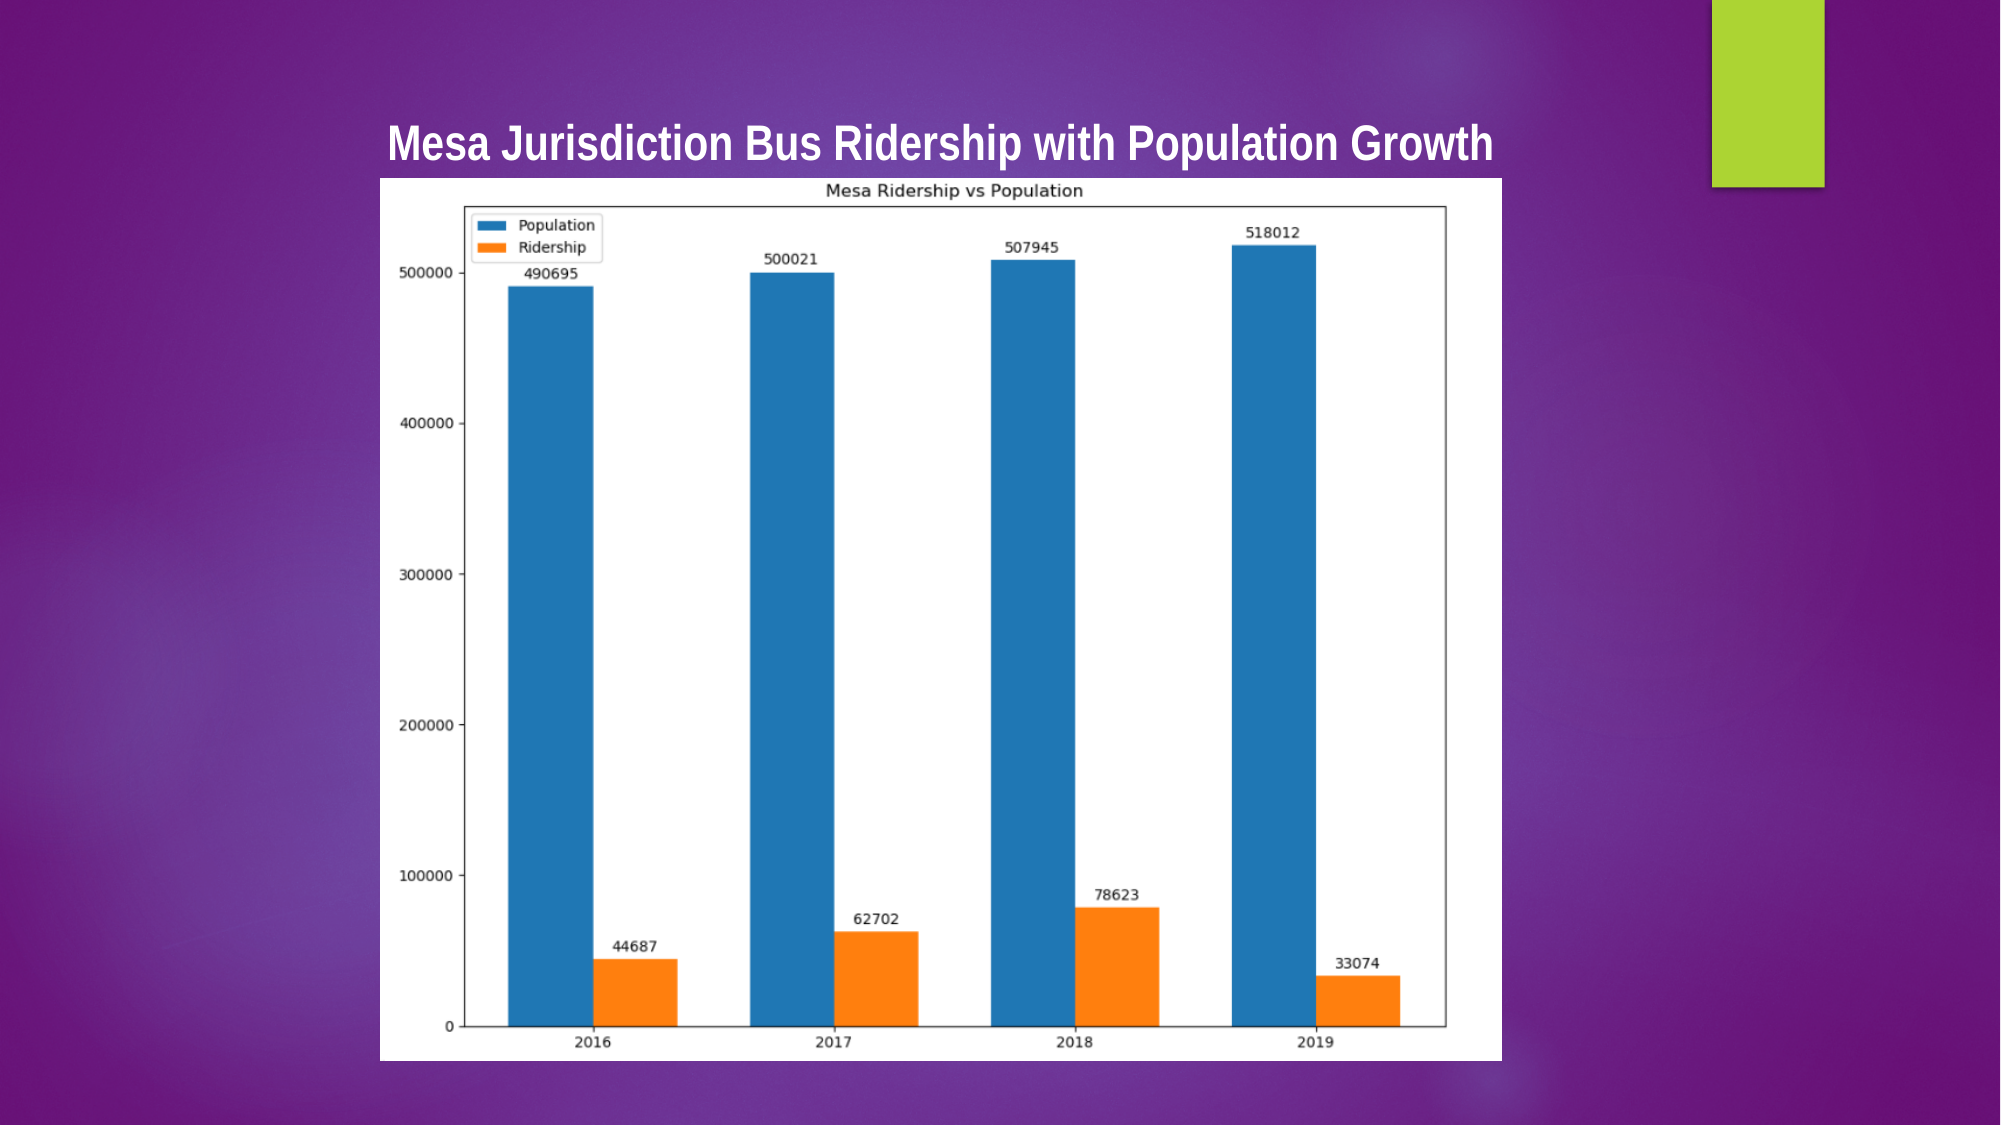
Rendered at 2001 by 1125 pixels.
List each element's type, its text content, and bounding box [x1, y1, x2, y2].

picture [0, 0, 1576, 1125]
text_box Mesa Jurisdiction Bus Ridership with Population Growth [366, 102, 1516, 178]
